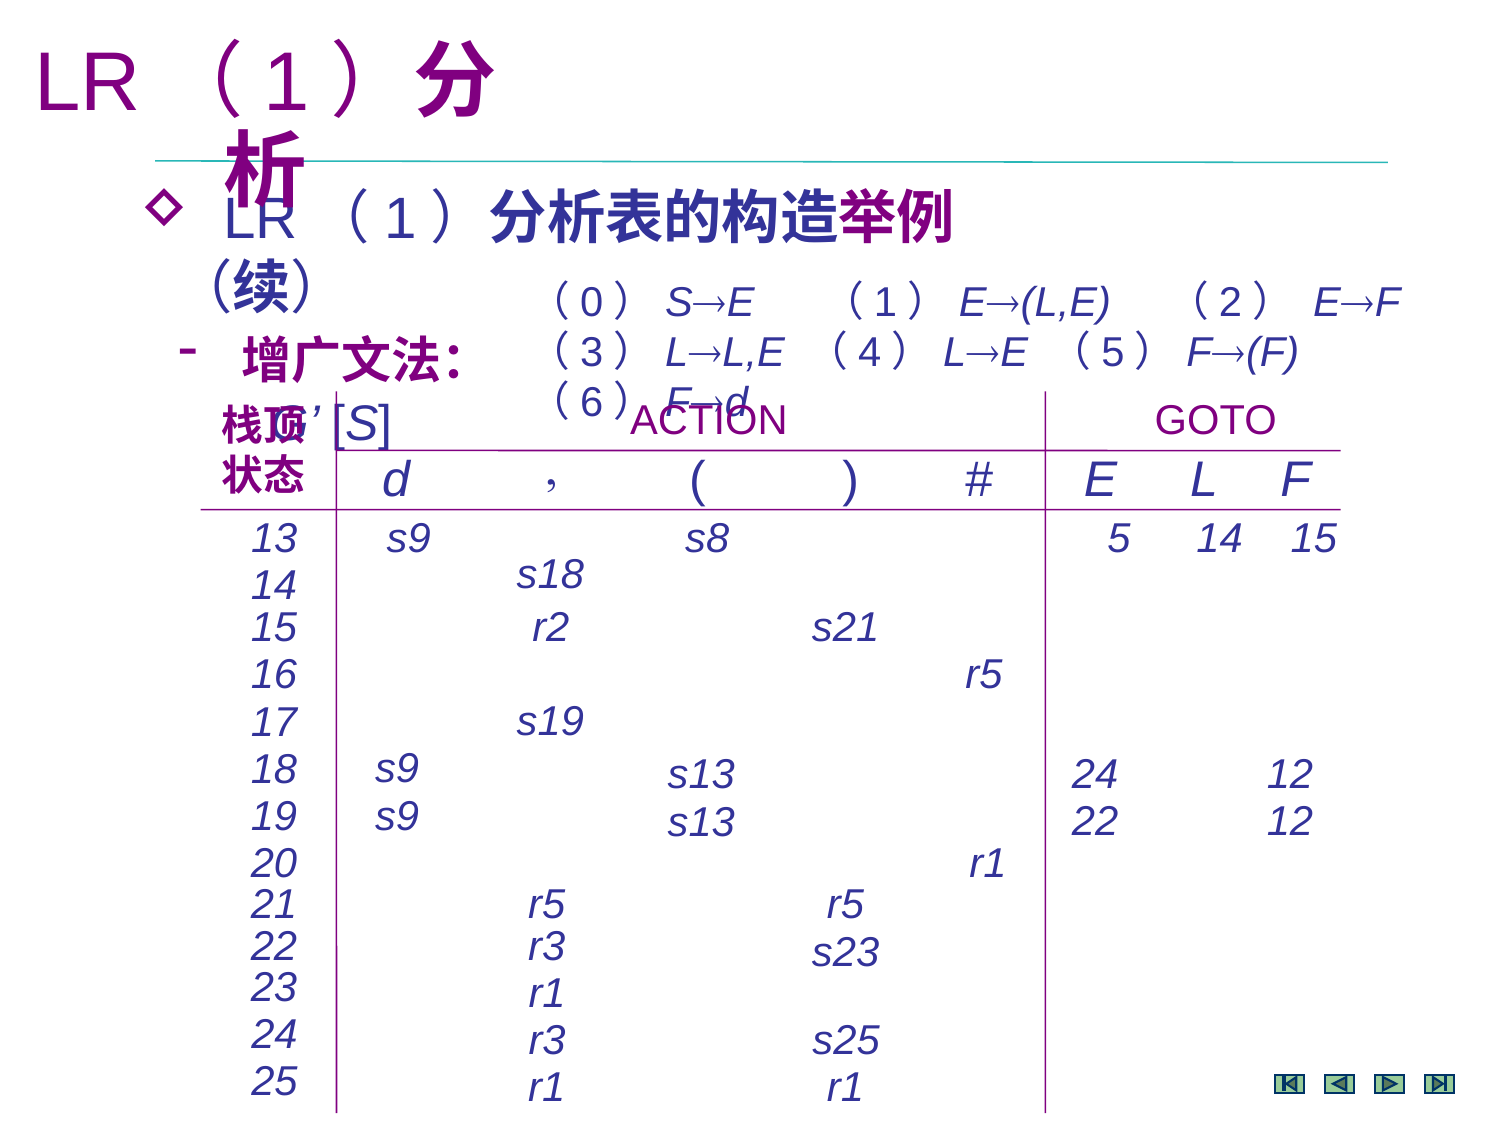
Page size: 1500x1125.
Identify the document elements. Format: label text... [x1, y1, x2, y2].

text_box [512, 910, 895, 983]
text_box 25 [236, 1046, 313, 1112]
text_box 20 [236, 828, 313, 869]
text_box  [530, 426, 573, 501]
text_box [512, 868, 880, 935]
text_box 19 [236, 781, 313, 828]
text_box （0）SE （1）E(L,E) （2） EF （3）LL,E （4）LE （5）F(F) （6）Fd [513, 267, 1447, 432]
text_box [359, 780, 1329, 853]
text_box 14 [236, 569, 313, 592]
text_box 23 [236, 952, 313, 999]
text_box r5 [950, 639, 1018, 704]
text_box 13 [236, 503, 313, 569]
text_box [1324, 1074, 1355, 1093]
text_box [512, 1052, 880, 1118]
text_box L [1175, 438, 1233, 501]
text_box ) [827, 438, 875, 501]
text_box 栈顶状态 [206, 391, 336, 507]
text_box ACTION [615, 385, 810, 451]
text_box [513, 1004, 896, 1071]
text_box s19 [501, 686, 600, 731]
text_box # [950, 438, 1009, 501]
text_box s18 [501, 577, 600, 604]
text_box 18 [236, 734, 313, 781]
text_box LR（1）分析 [5, 30, 526, 226]
text_box E [1069, 438, 1133, 501]
text_box d [367, 438, 425, 506]
text_box 栈顶状态 [337, 391, 349, 507]
text_box r1 [954, 862, 1022, 893]
text_box [1424, 1074, 1455, 1093]
text_box [1274, 1074, 1305, 1093]
text_box F [1265, 438, 1326, 501]
text_box 24 [236, 999, 313, 1046]
text_box 16 [236, 639, 313, 686]
text_box GOTO [1139, 385, 1323, 451]
text_box 17 [236, 686, 313, 734]
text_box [517, 591, 895, 658]
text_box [359, 733, 1329, 780]
text_box 22 [236, 911, 313, 952]
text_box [371, 503, 1353, 569]
text_box 21 [236, 869, 313, 911]
text_box LR（1）分析表的构造举例（续） 增广文法： G’ [S] [123, 172, 1117, 458]
text_box 15 [236, 592, 313, 639]
text_box ( [674, 438, 721, 501]
text_box r1 [513, 990, 581, 1004]
text_box [1374, 1074, 1405, 1093]
